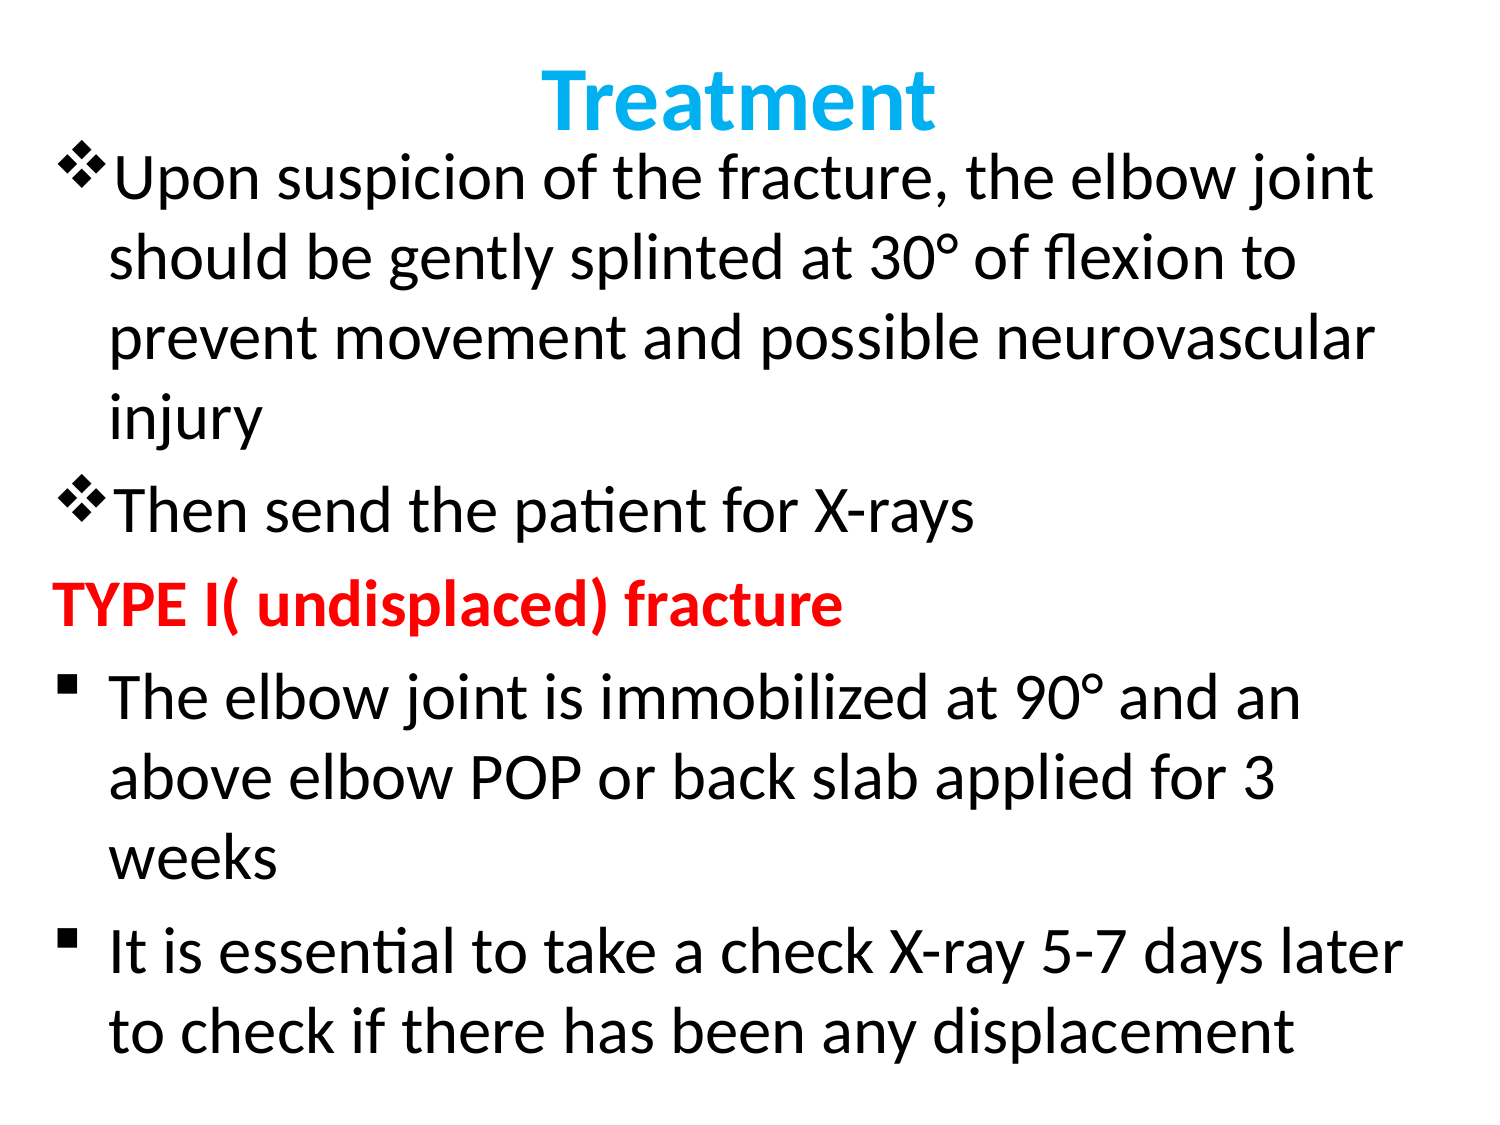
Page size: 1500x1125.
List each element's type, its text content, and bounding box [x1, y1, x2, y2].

title Treatment [75, 24, 1425, 125]
list Upon suspicion of the fracture, the elbow joint should be gently splinted at 30° of flexion to prevent movement and possible neurovascular injury Then send the patient for X-rays TYPE I( undisplaced) fracture The elbow joint is immobilized at 90° and an above elbow POP or back slab applied for 3 weeks It is essential to take a check X-ray 5-7 days later to check if there has been any displacement [37, 125, 1463, 1100]
